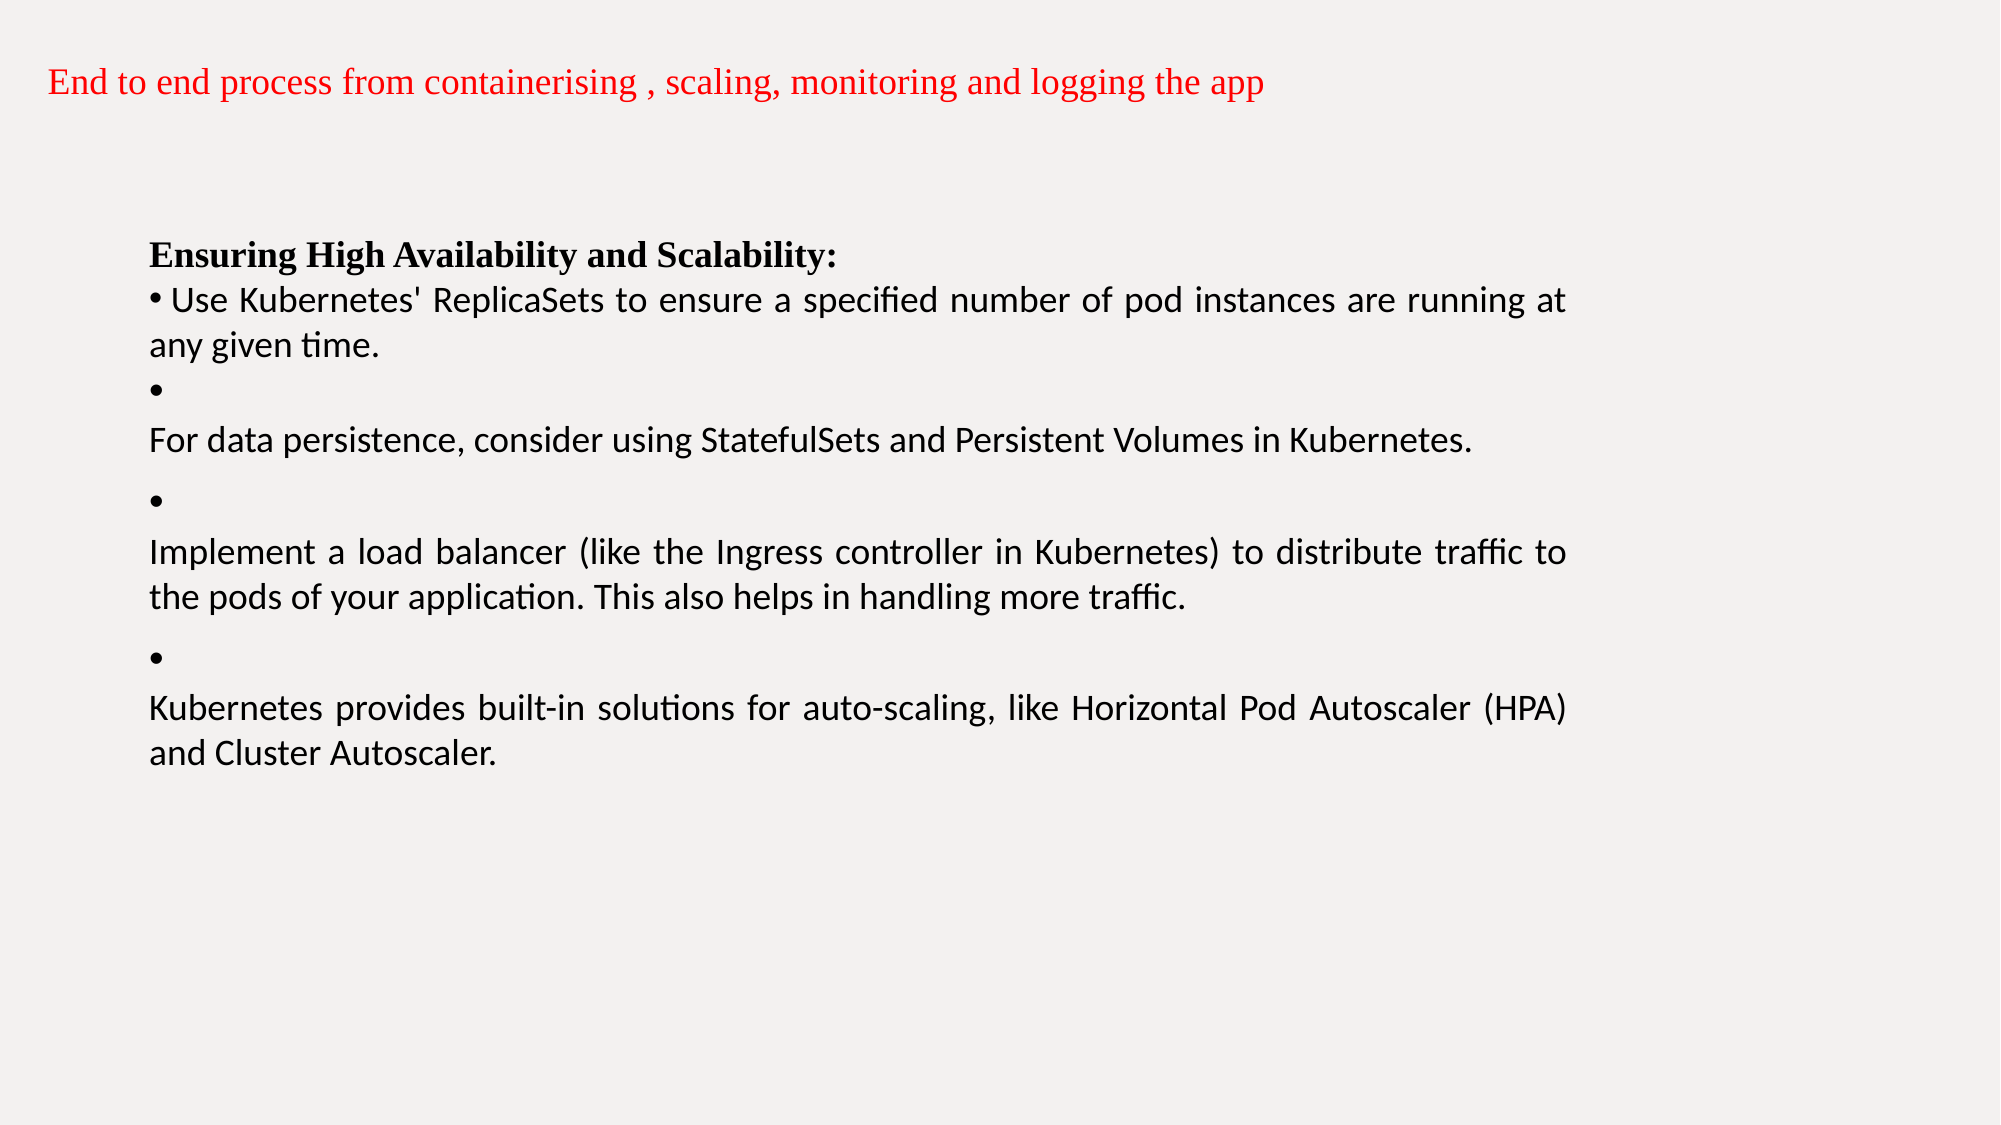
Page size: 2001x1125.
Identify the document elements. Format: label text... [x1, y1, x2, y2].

text_box End to end process from containerising , scaling, monitoring and logging the app [32, 49, 1557, 110]
text_box Ensuring High Availability and Scalability: Use Kubernetes' ReplicaSets to ensure a specified number of pod instances are running at any given time. For data persistence, consider using StatefulSets and Persistent Volumes in Kubernetes. Implement a load balancer (like the Ingress controller in Kubernetes) to distribute traffic to the pods of your application. This also helps in handling more traffic. Kubernetes provides built-in solutions for auto-scaling, like Horizontal Pod Autoscaler (HPA) and Cluster Autoscaler. [134, 222, 1586, 781]
